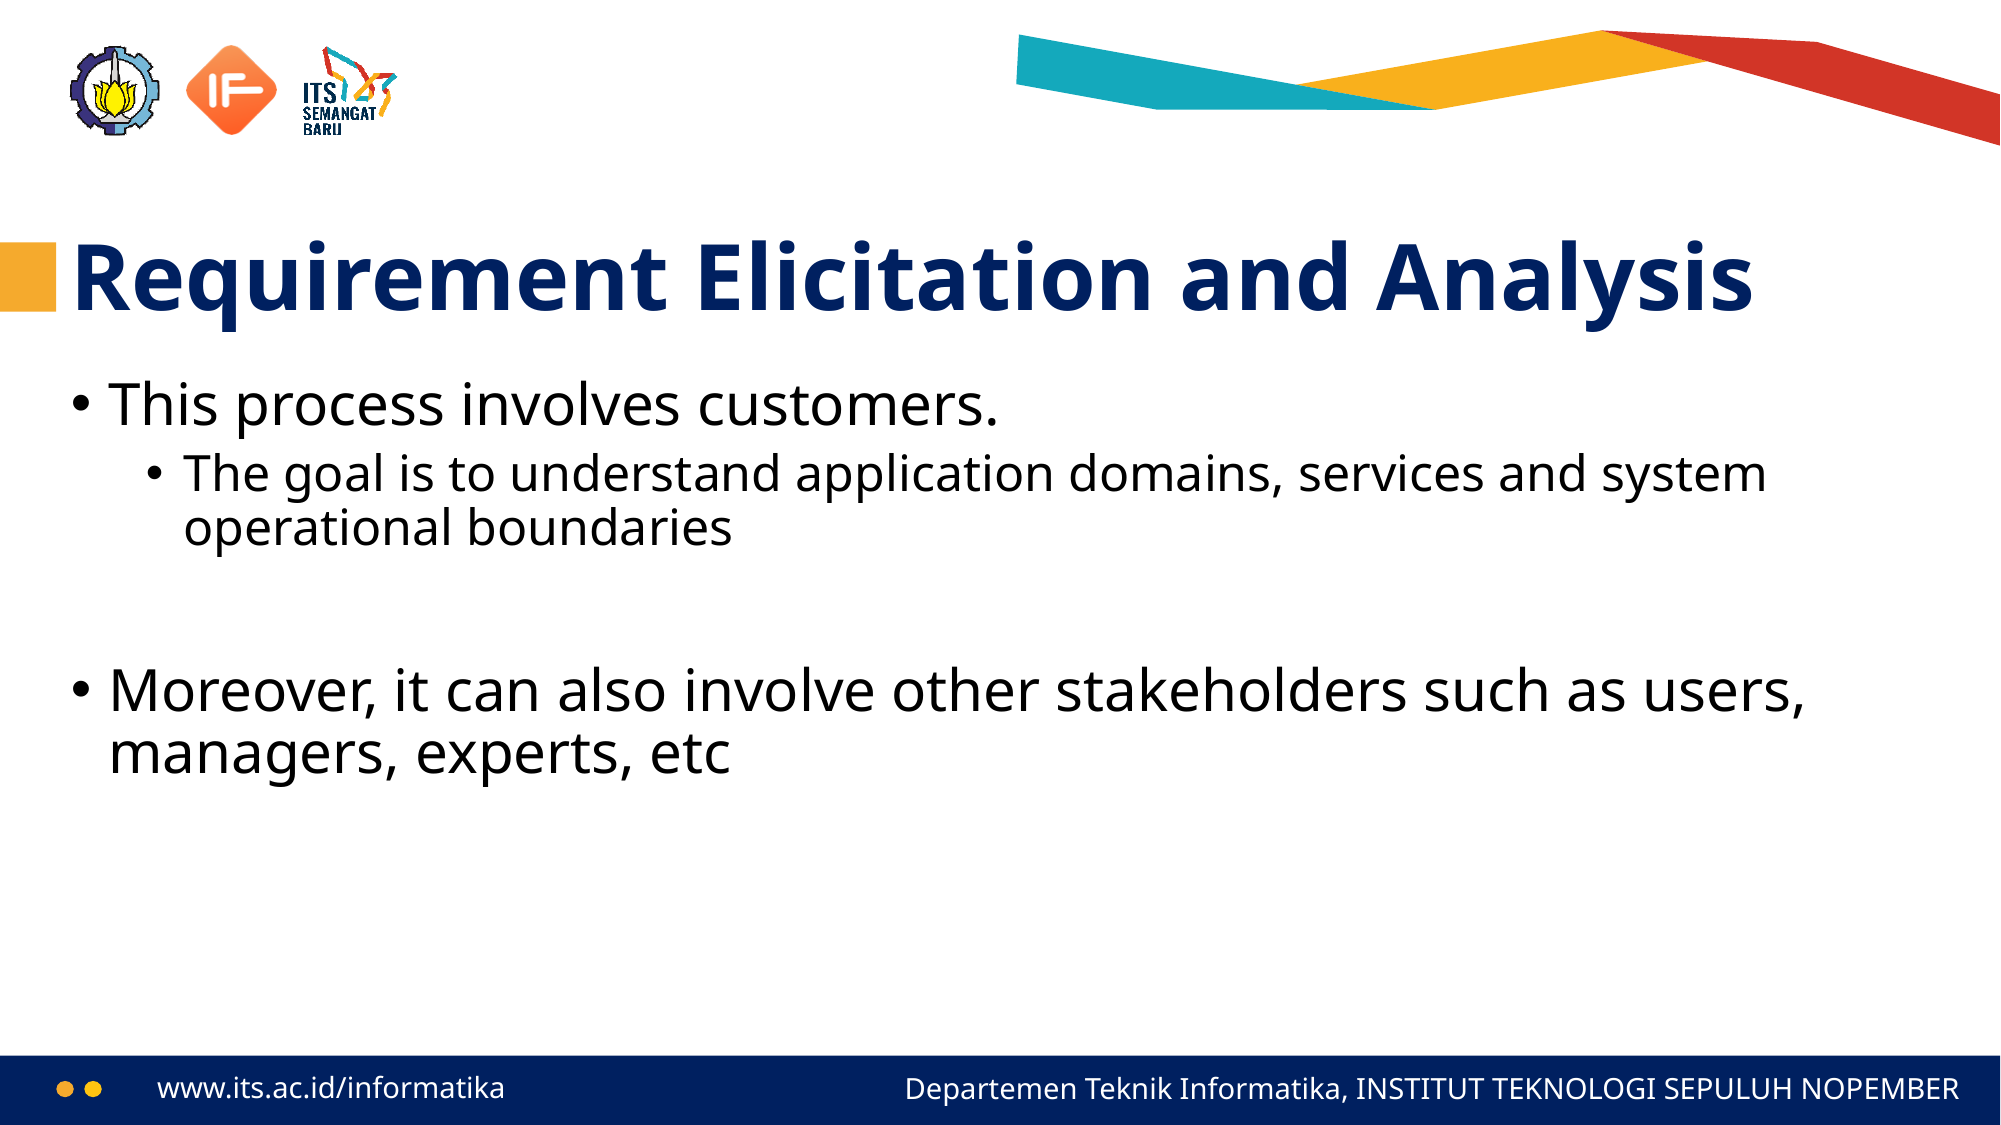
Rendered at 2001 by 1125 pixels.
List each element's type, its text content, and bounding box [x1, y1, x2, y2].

list This process involves customers. The goal is to understand application domains, services and system operational boundaries Moreover, it can also involve other stakeholders such as users, managers, experts, etc [55, 367, 1956, 1013]
picture [69, 45, 160, 136]
picture [302, 45, 398, 135]
picture [186, 45, 277, 135]
title Requirement Elicitation and Analysis [55, 207, 1956, 338]
